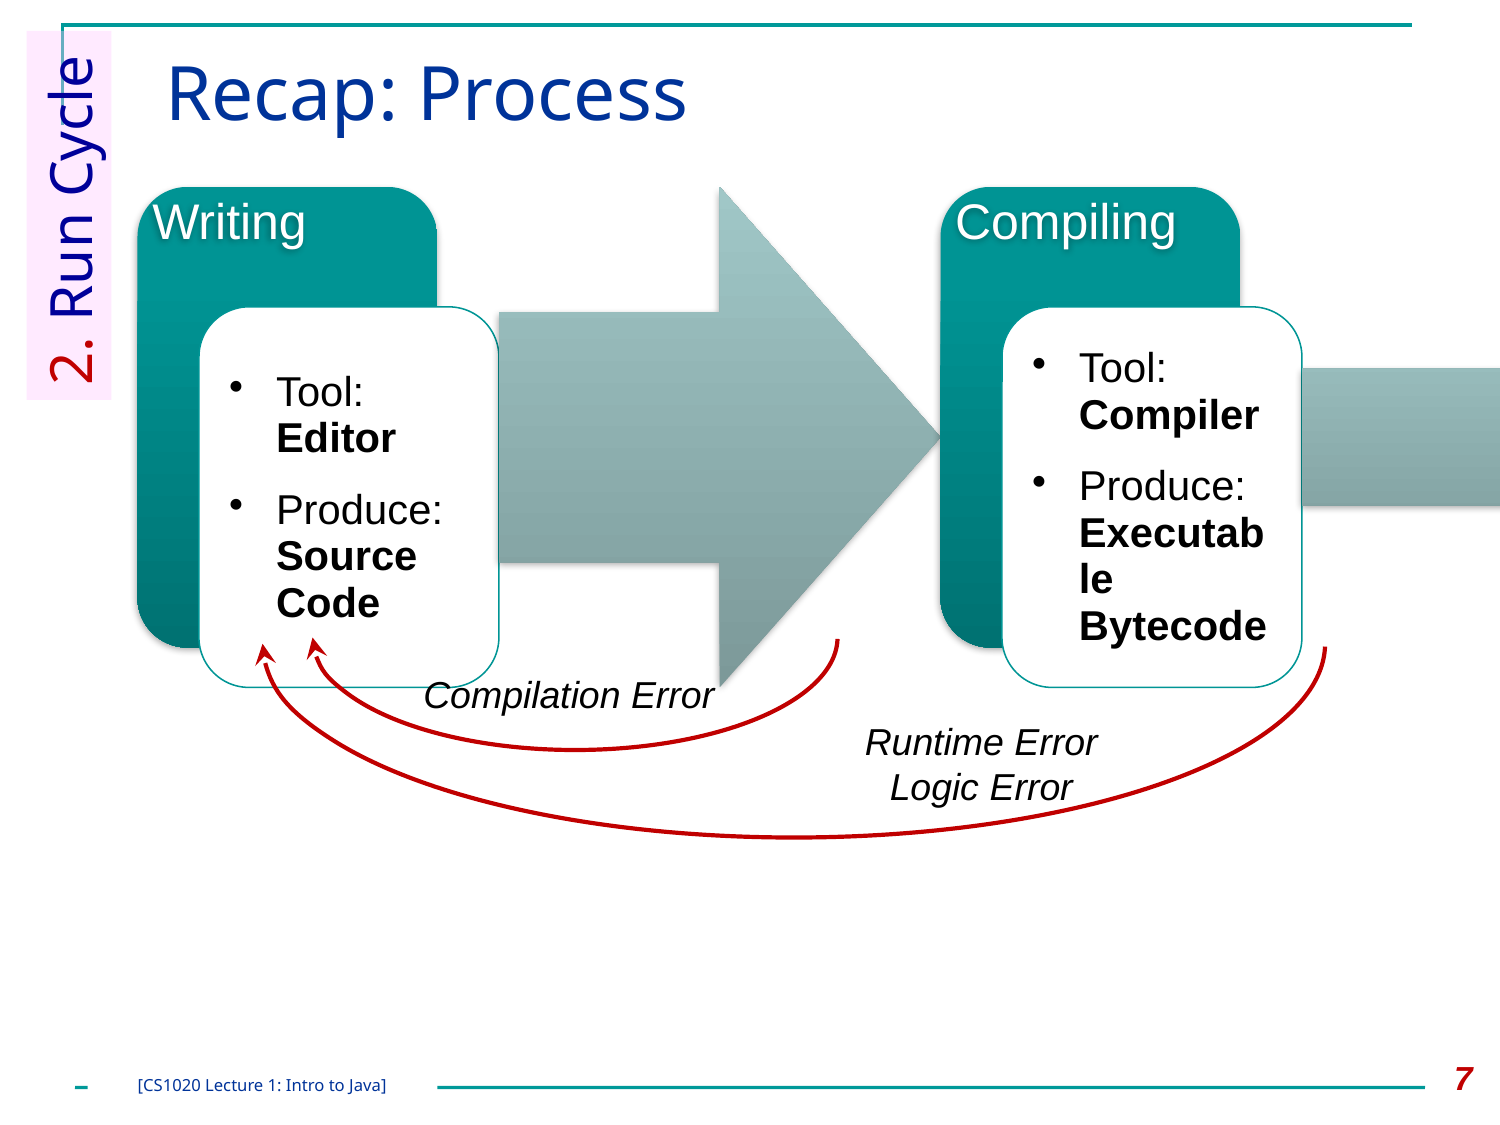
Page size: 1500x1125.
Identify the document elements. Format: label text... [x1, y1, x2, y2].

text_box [137, 186, 1463, 840]
text_box 2. Run Cycle [26, 30, 112, 400]
slide_number 7 [1387, 1050, 1488, 1110]
title Recap: Process [149, 37, 1426, 168]
text_box [CS1020 Lecture 1: Intro to Java] [87, 1074, 438, 1100]
